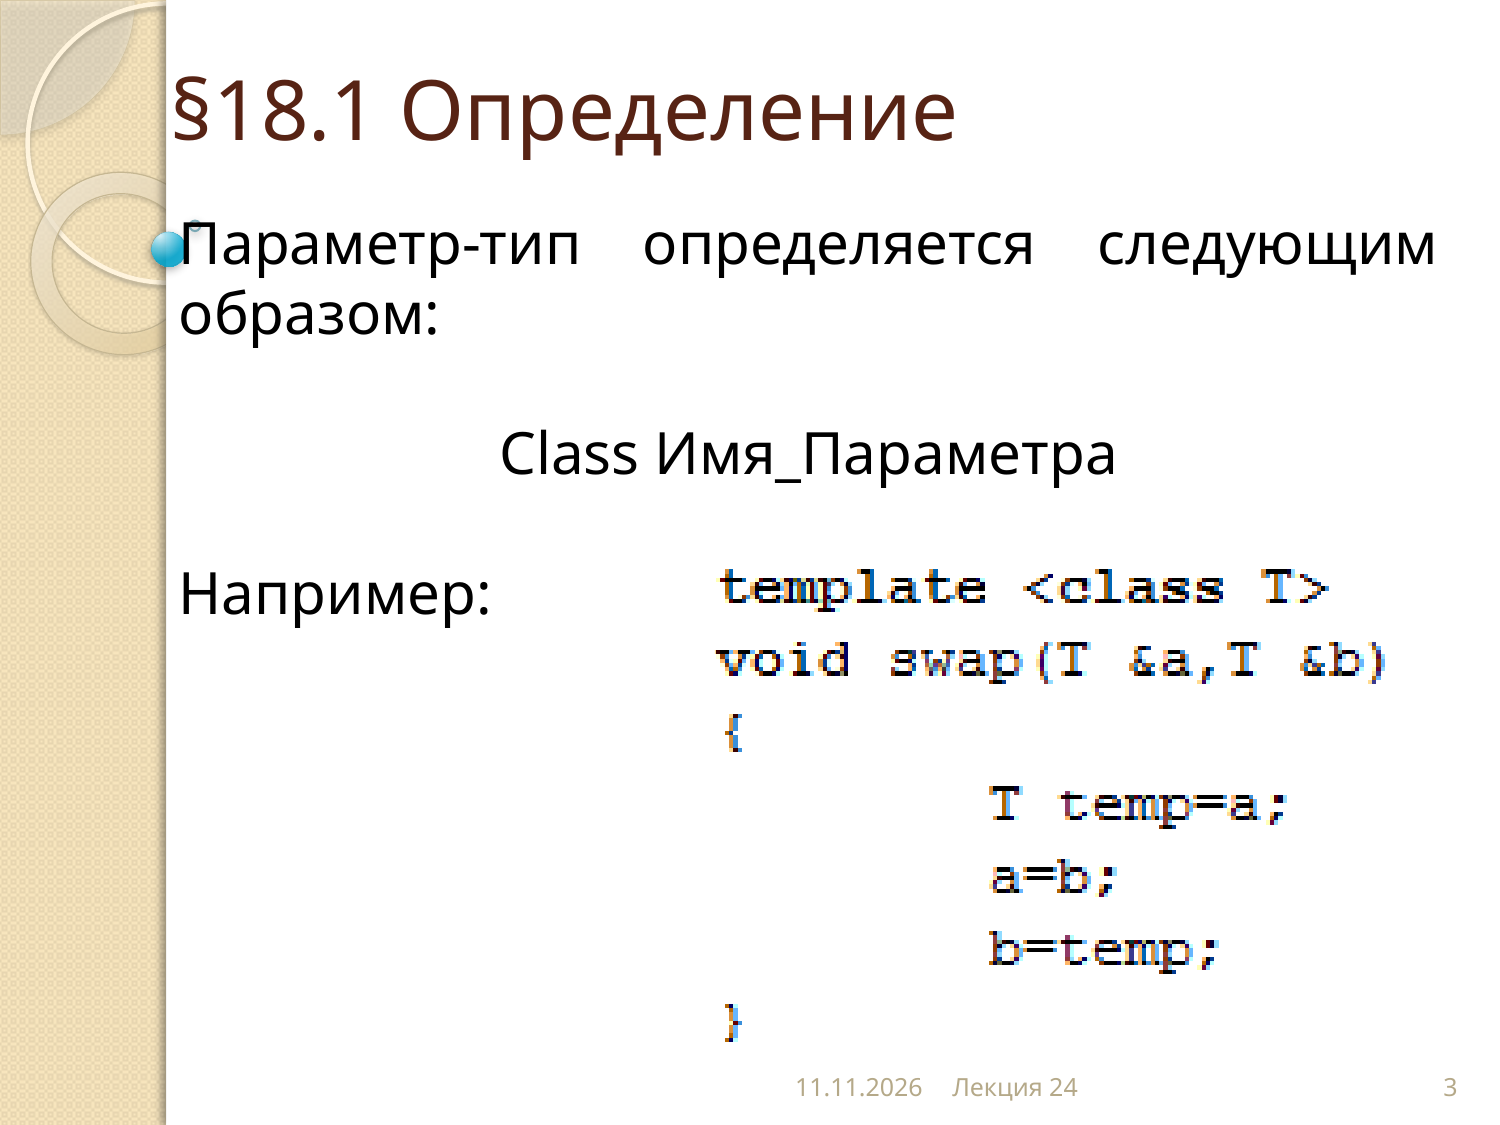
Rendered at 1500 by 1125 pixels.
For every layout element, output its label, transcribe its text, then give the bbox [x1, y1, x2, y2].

text_box Параметр-тип определяется следующим образом: Class Имя_Параметра Например: [163, 199, 1453, 634]
footer Лекция 24 [937, 1078, 1413, 1113]
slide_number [587, 1034, 937, 1113]
picture [714, 554, 1419, 1067]
slide_number 3 [1413, 1034, 1488, 1113]
title §18.1 Определение [156, 0, 1442, 164]
